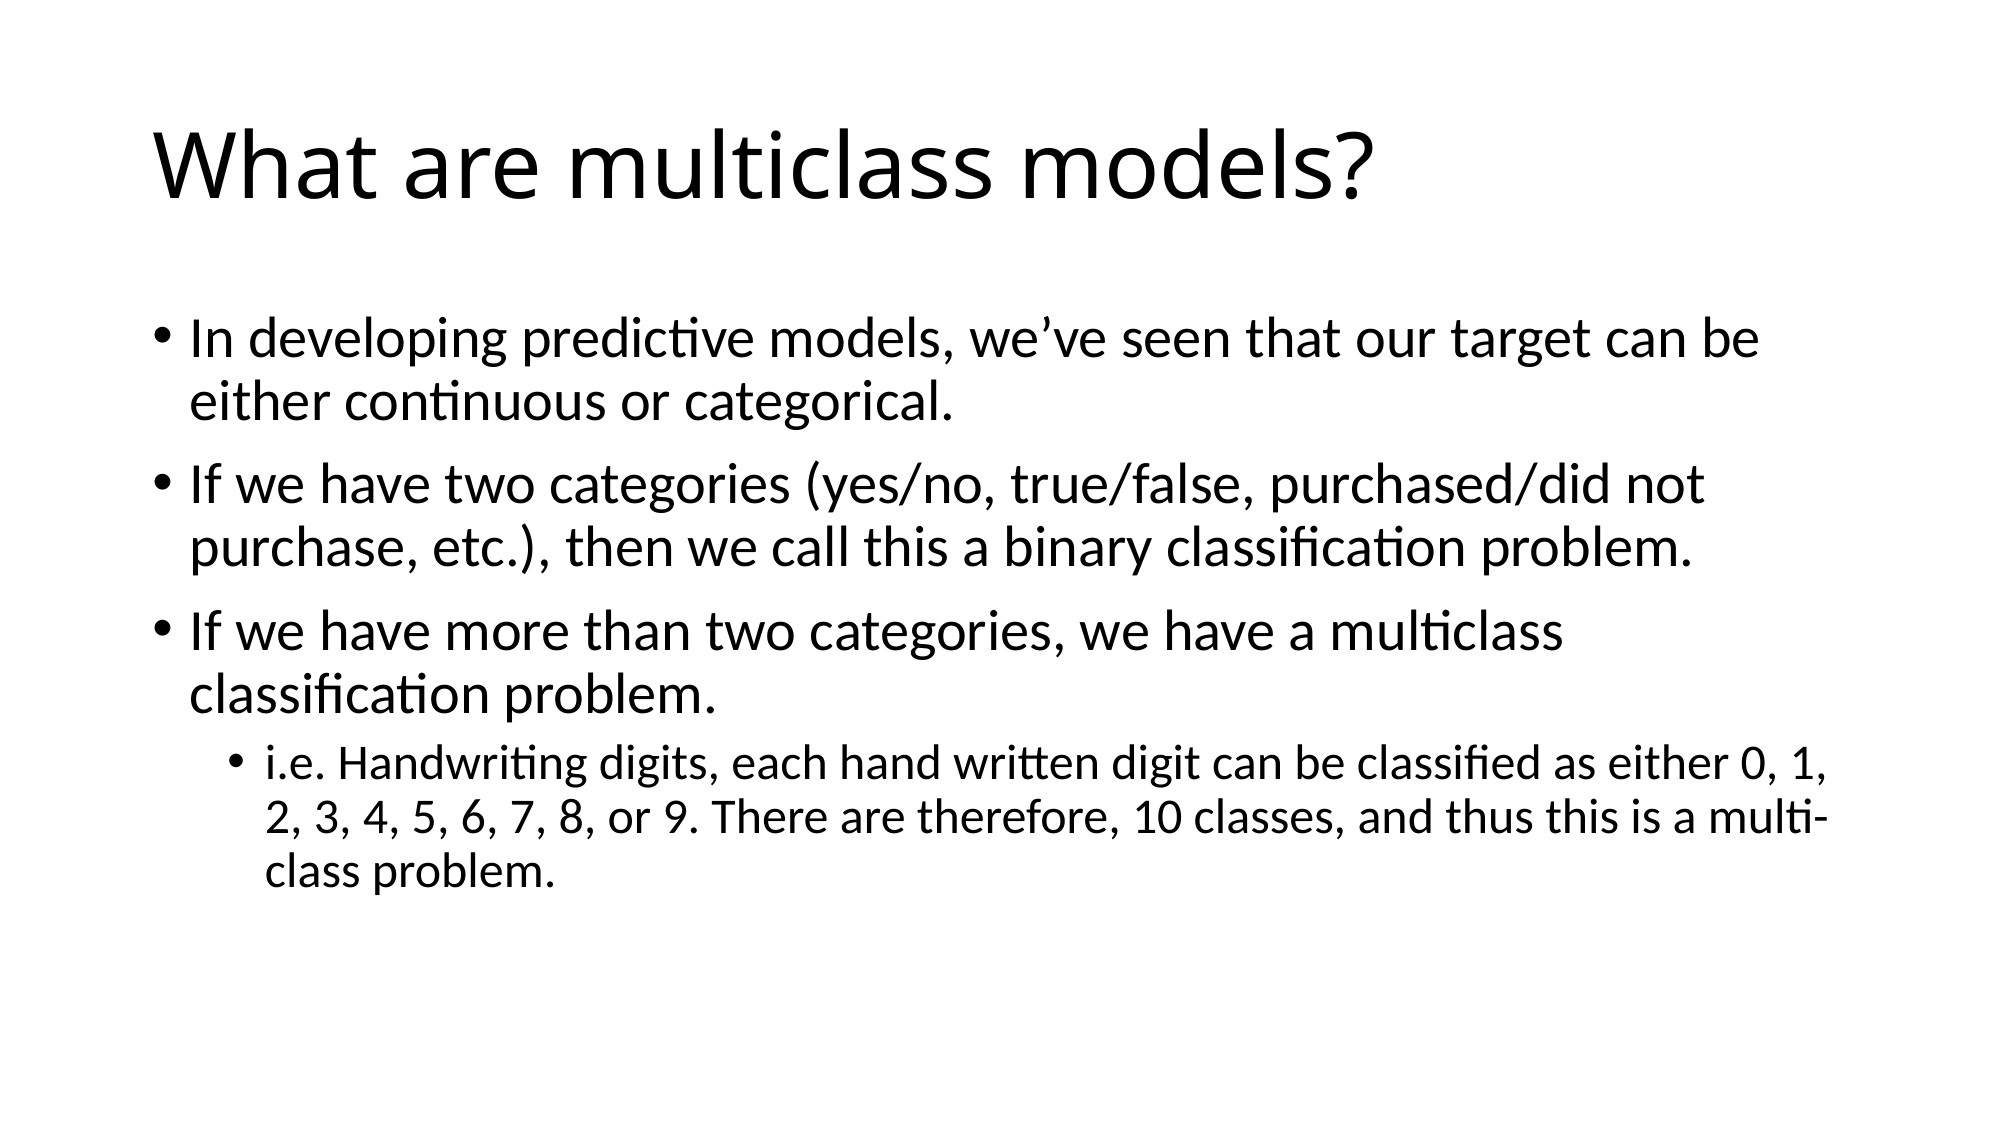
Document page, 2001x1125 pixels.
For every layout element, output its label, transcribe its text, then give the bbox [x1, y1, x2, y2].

title What are multiclass models? [137, 59, 1863, 278]
list In developing predictive models, we’ve seen that our target can be either continuous or categorical. If we have two categories (yes/no, true/false, purchased/did not purchase, etc.), then we call this a binary classification problem. If we have more than two categories, we have a multiclass classification problem. i.e. Handwriting digits, each hand written digit can be classified as either 0, 1, 2, 3, 4, 5, 6, 7, 8, or 9. There are therefore, 10 classes, and thus this is a multi-class problem. [137, 299, 1863, 1014]
